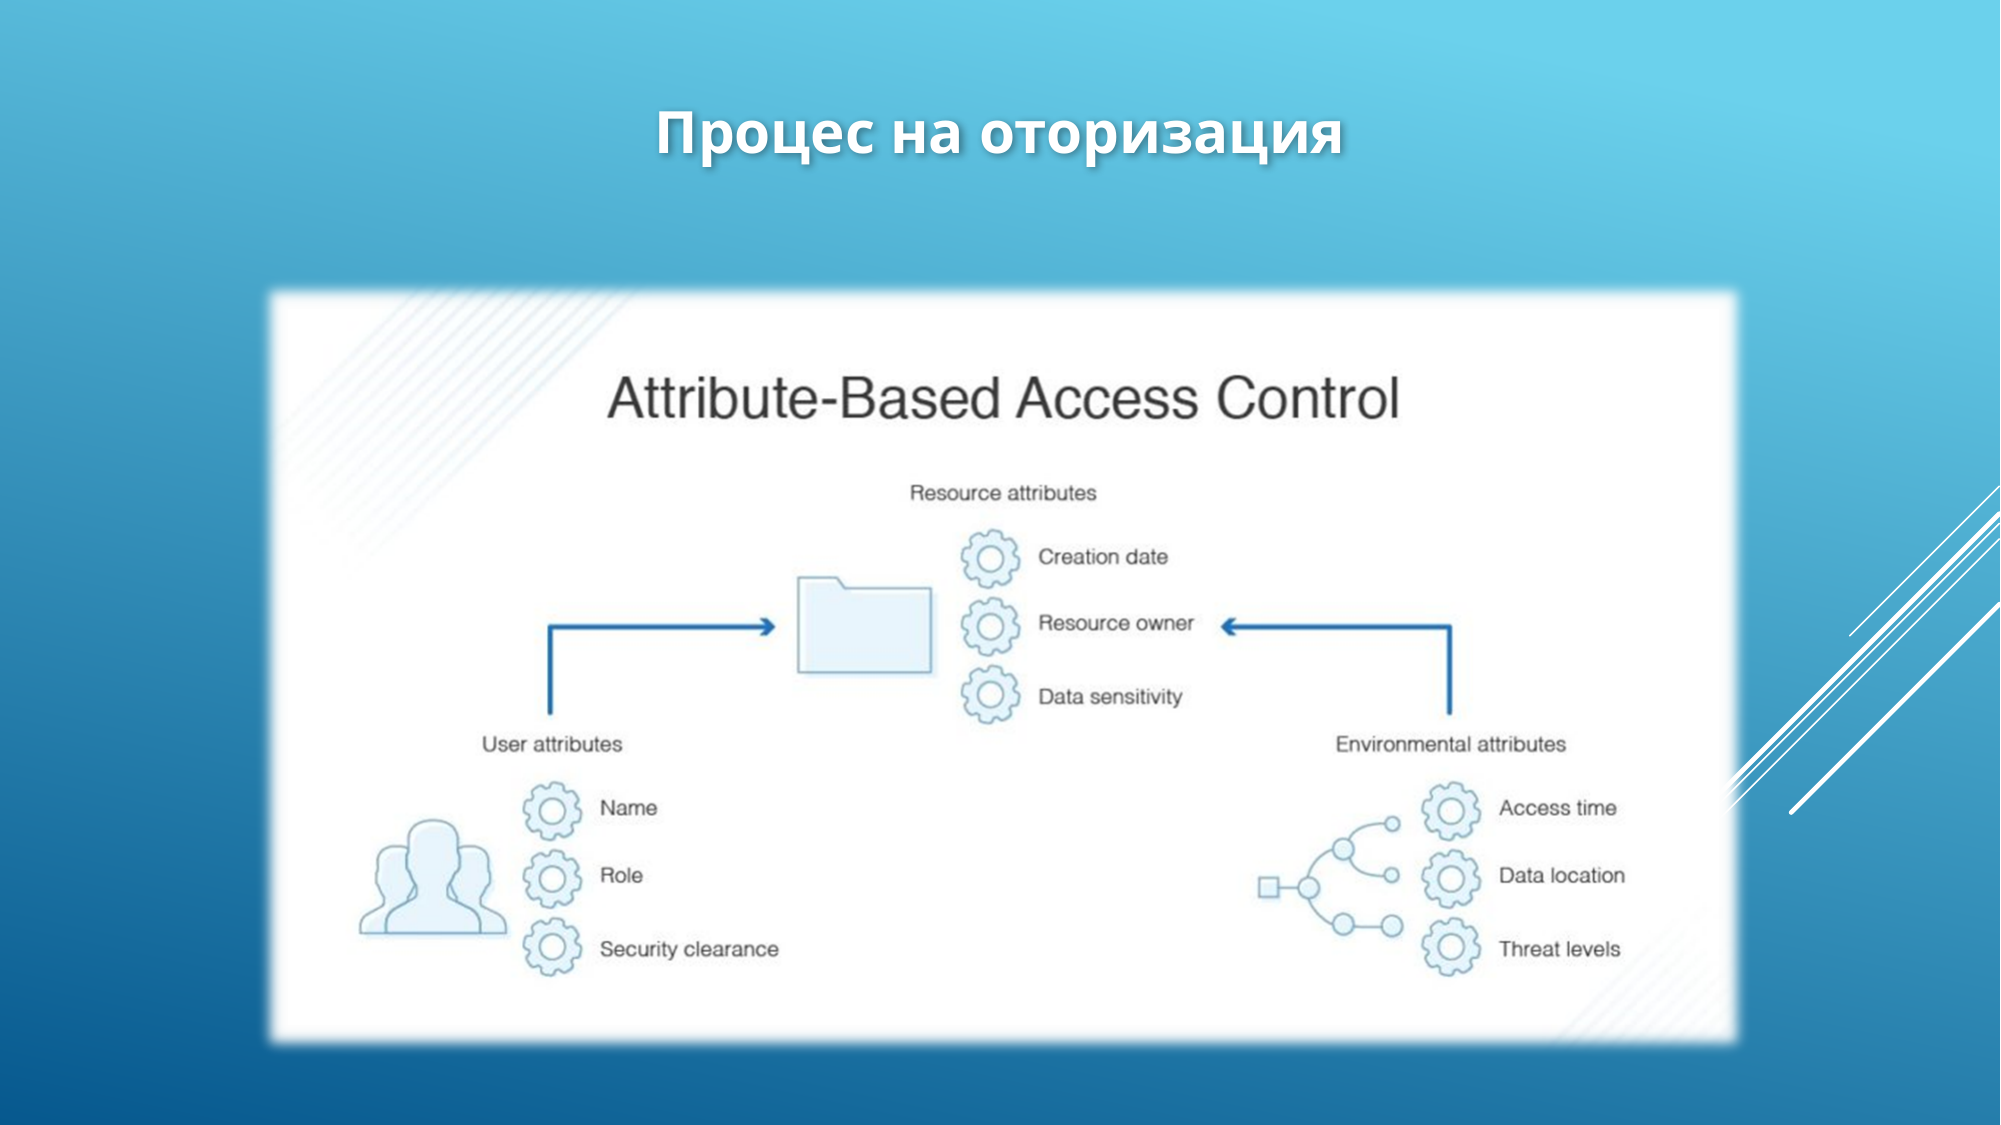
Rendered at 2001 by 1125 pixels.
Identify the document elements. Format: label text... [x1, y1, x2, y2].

text_box Процес на оторизация [418, 87, 1582, 173]
picture [252, 274, 1754, 1061]
